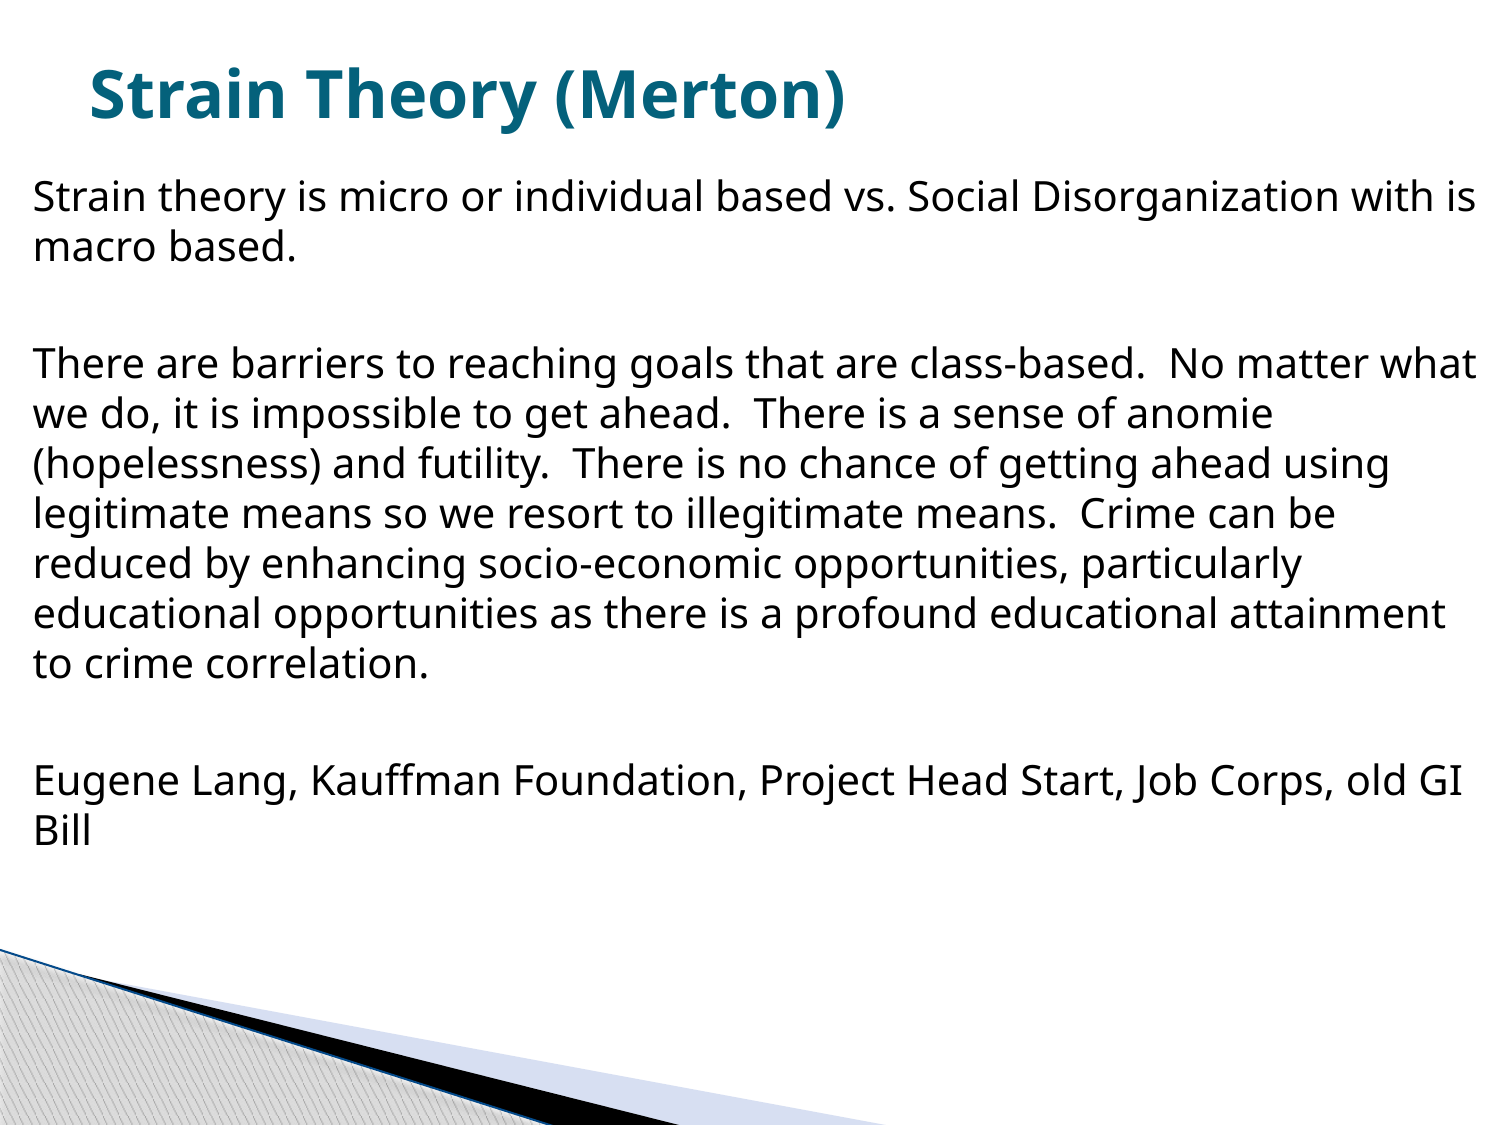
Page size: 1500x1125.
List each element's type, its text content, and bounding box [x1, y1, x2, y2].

title Strain Theory (Merton) [75, 45, 1425, 140]
list Strain theory is micro or individual based vs. Social Disorganization with is macro based. There are barriers to reaching goals that are class-based. No matter what we do, it is impossible to get ahead. There is a sense of anomie (hopelessness) and futility. There is no chance of getting ahead using legitimate means so we resort to illegitimate means. Crime can be reduced by enhancing socio-economic opportunities, particularly educational opportunities as there is a profound educational attainment to crime correlation. Eugene Lang, Kauffman Foundation, Project Head Start, Job Corps, old GI Bill [0, 162, 1500, 986]
